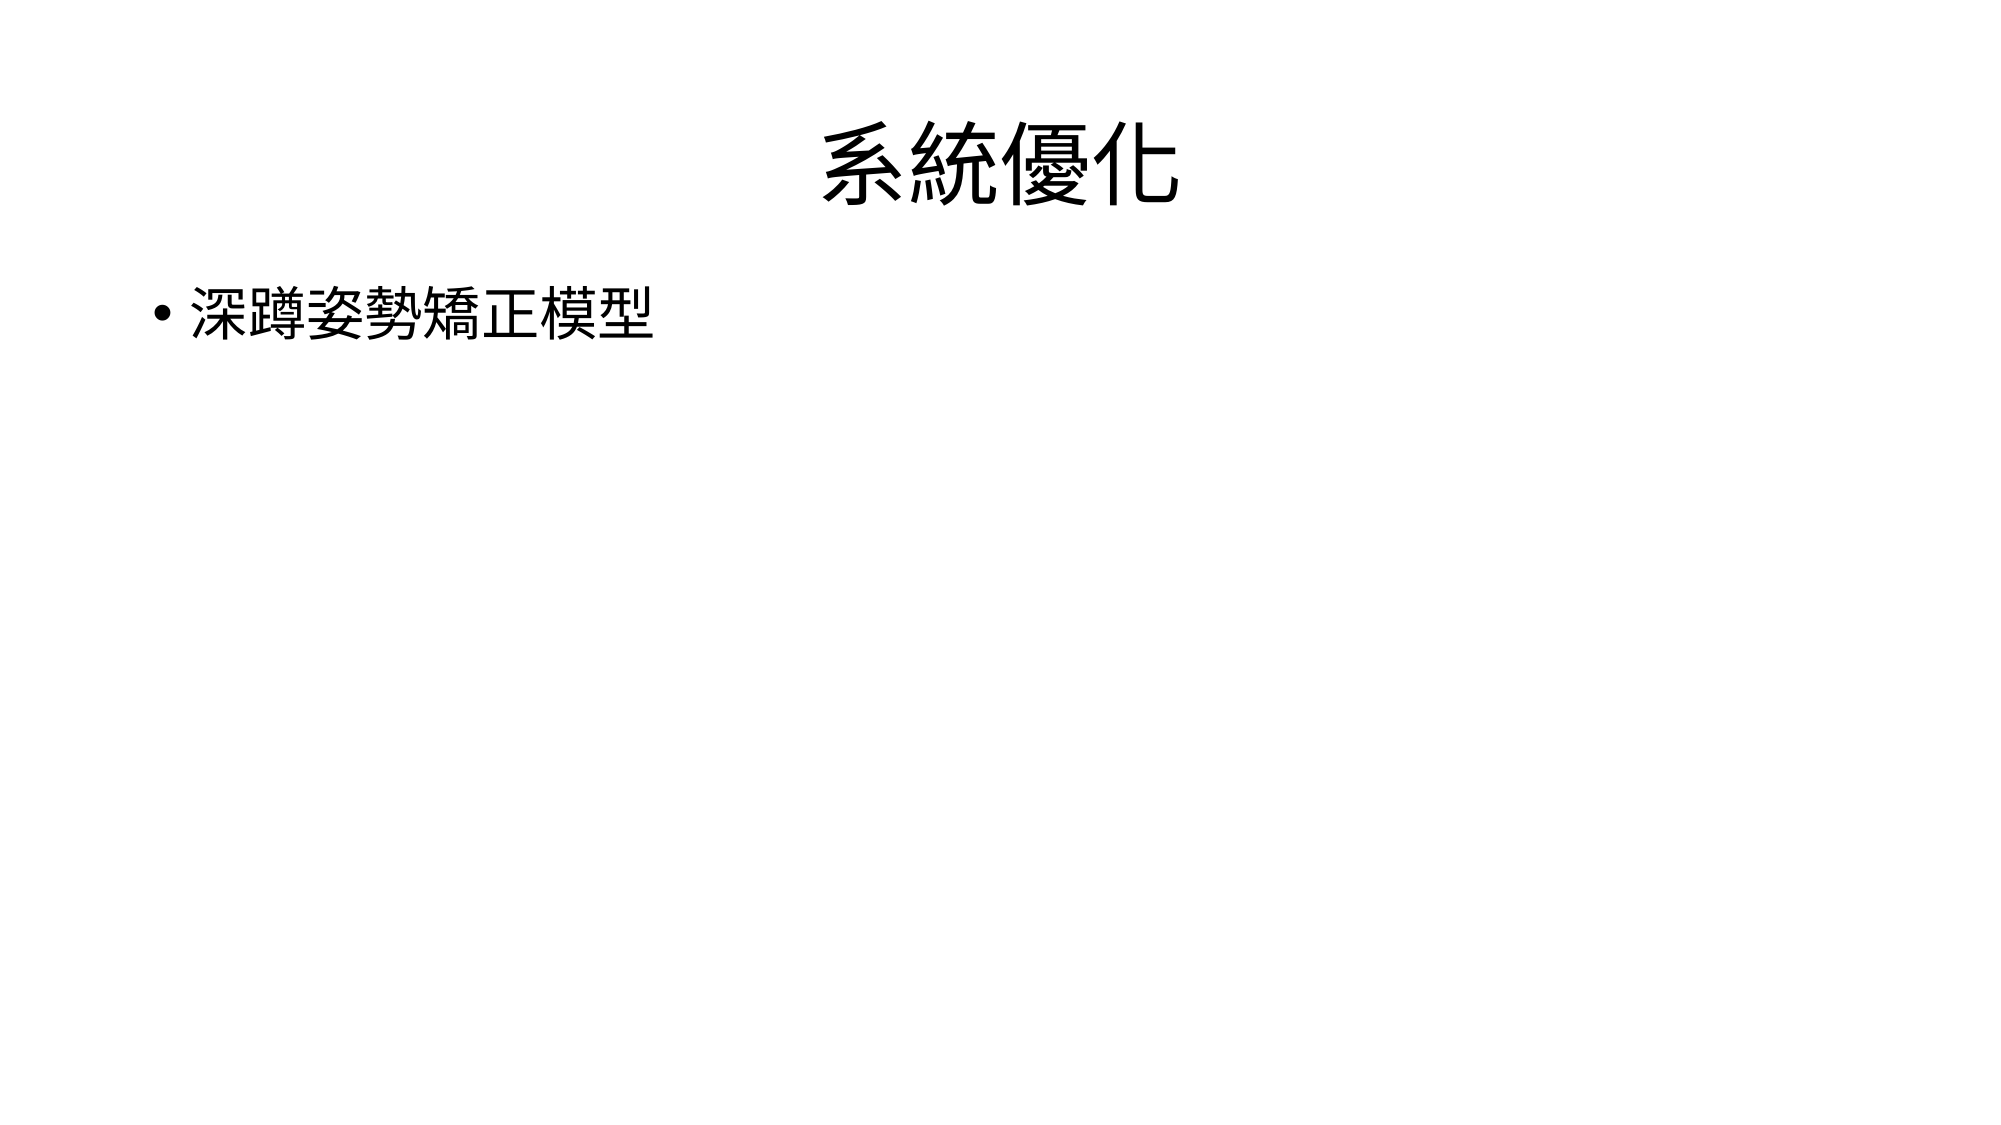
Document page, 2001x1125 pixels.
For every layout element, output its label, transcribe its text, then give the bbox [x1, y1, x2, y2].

list 深蹲姿勢矯正模型 [137, 278, 1863, 992]
title 系統優化 [137, 59, 1863, 278]
